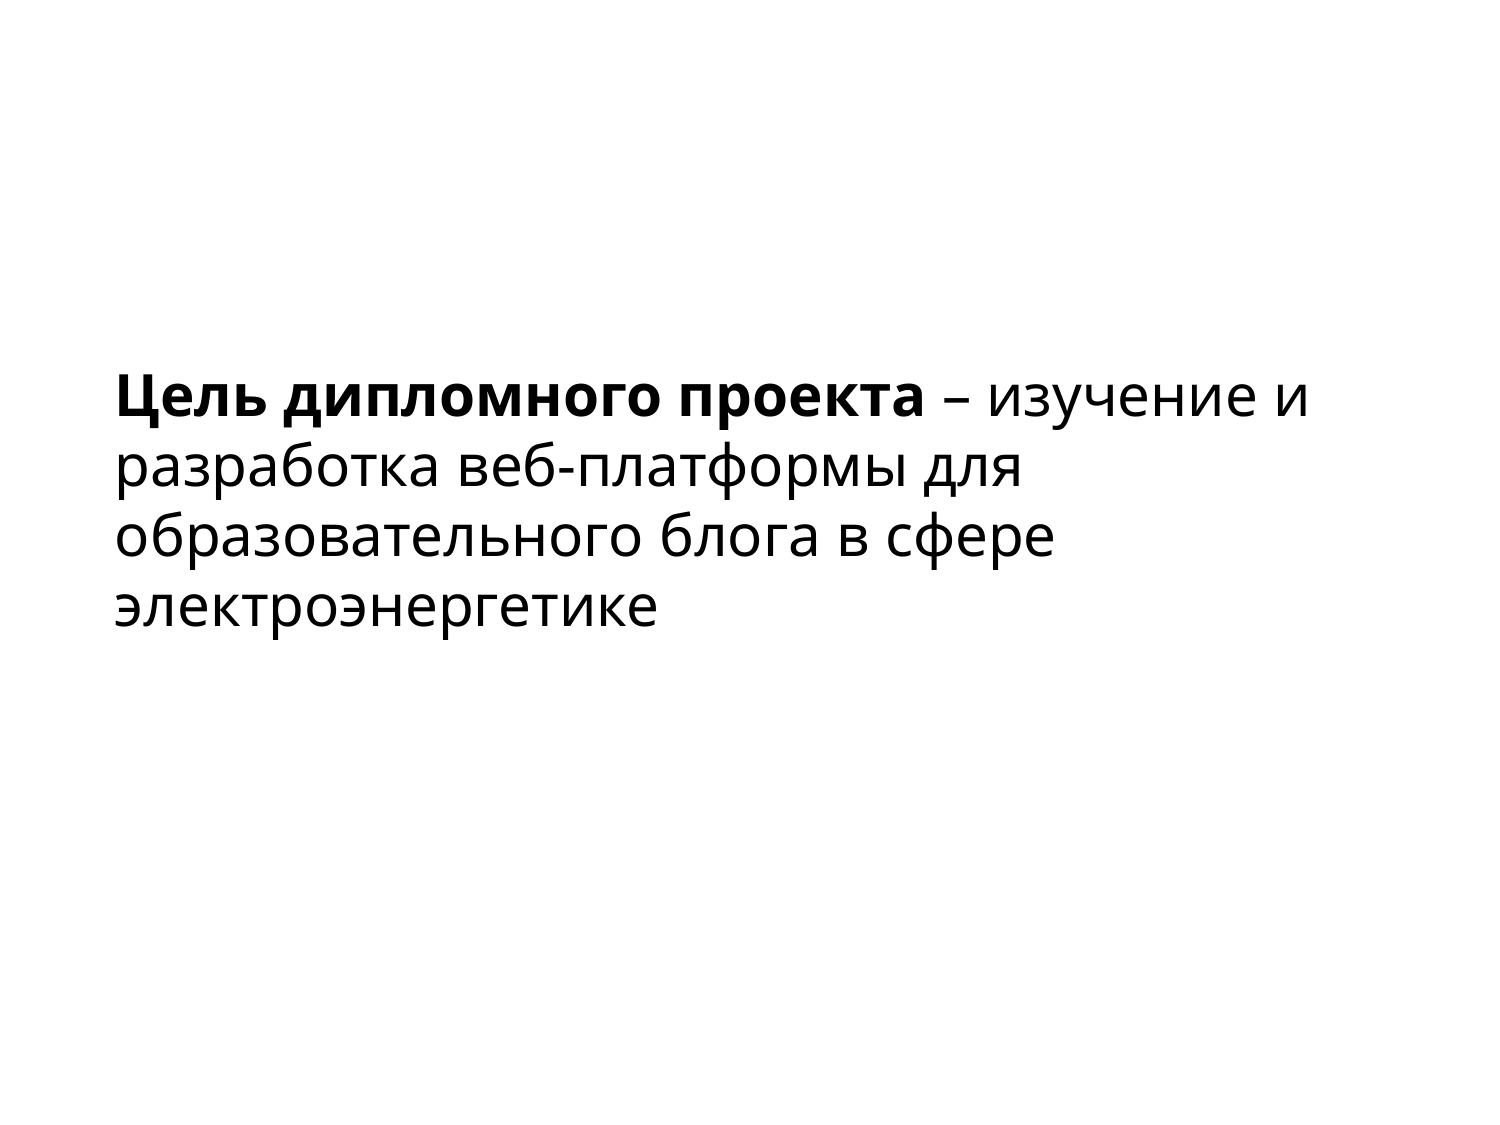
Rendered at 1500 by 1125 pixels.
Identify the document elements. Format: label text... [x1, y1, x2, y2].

text_box Цель дипломного проекта – изучение и разработка веб-платформы для образовательного блога в сфере электроэнергетике [100, 350, 1436, 646]
